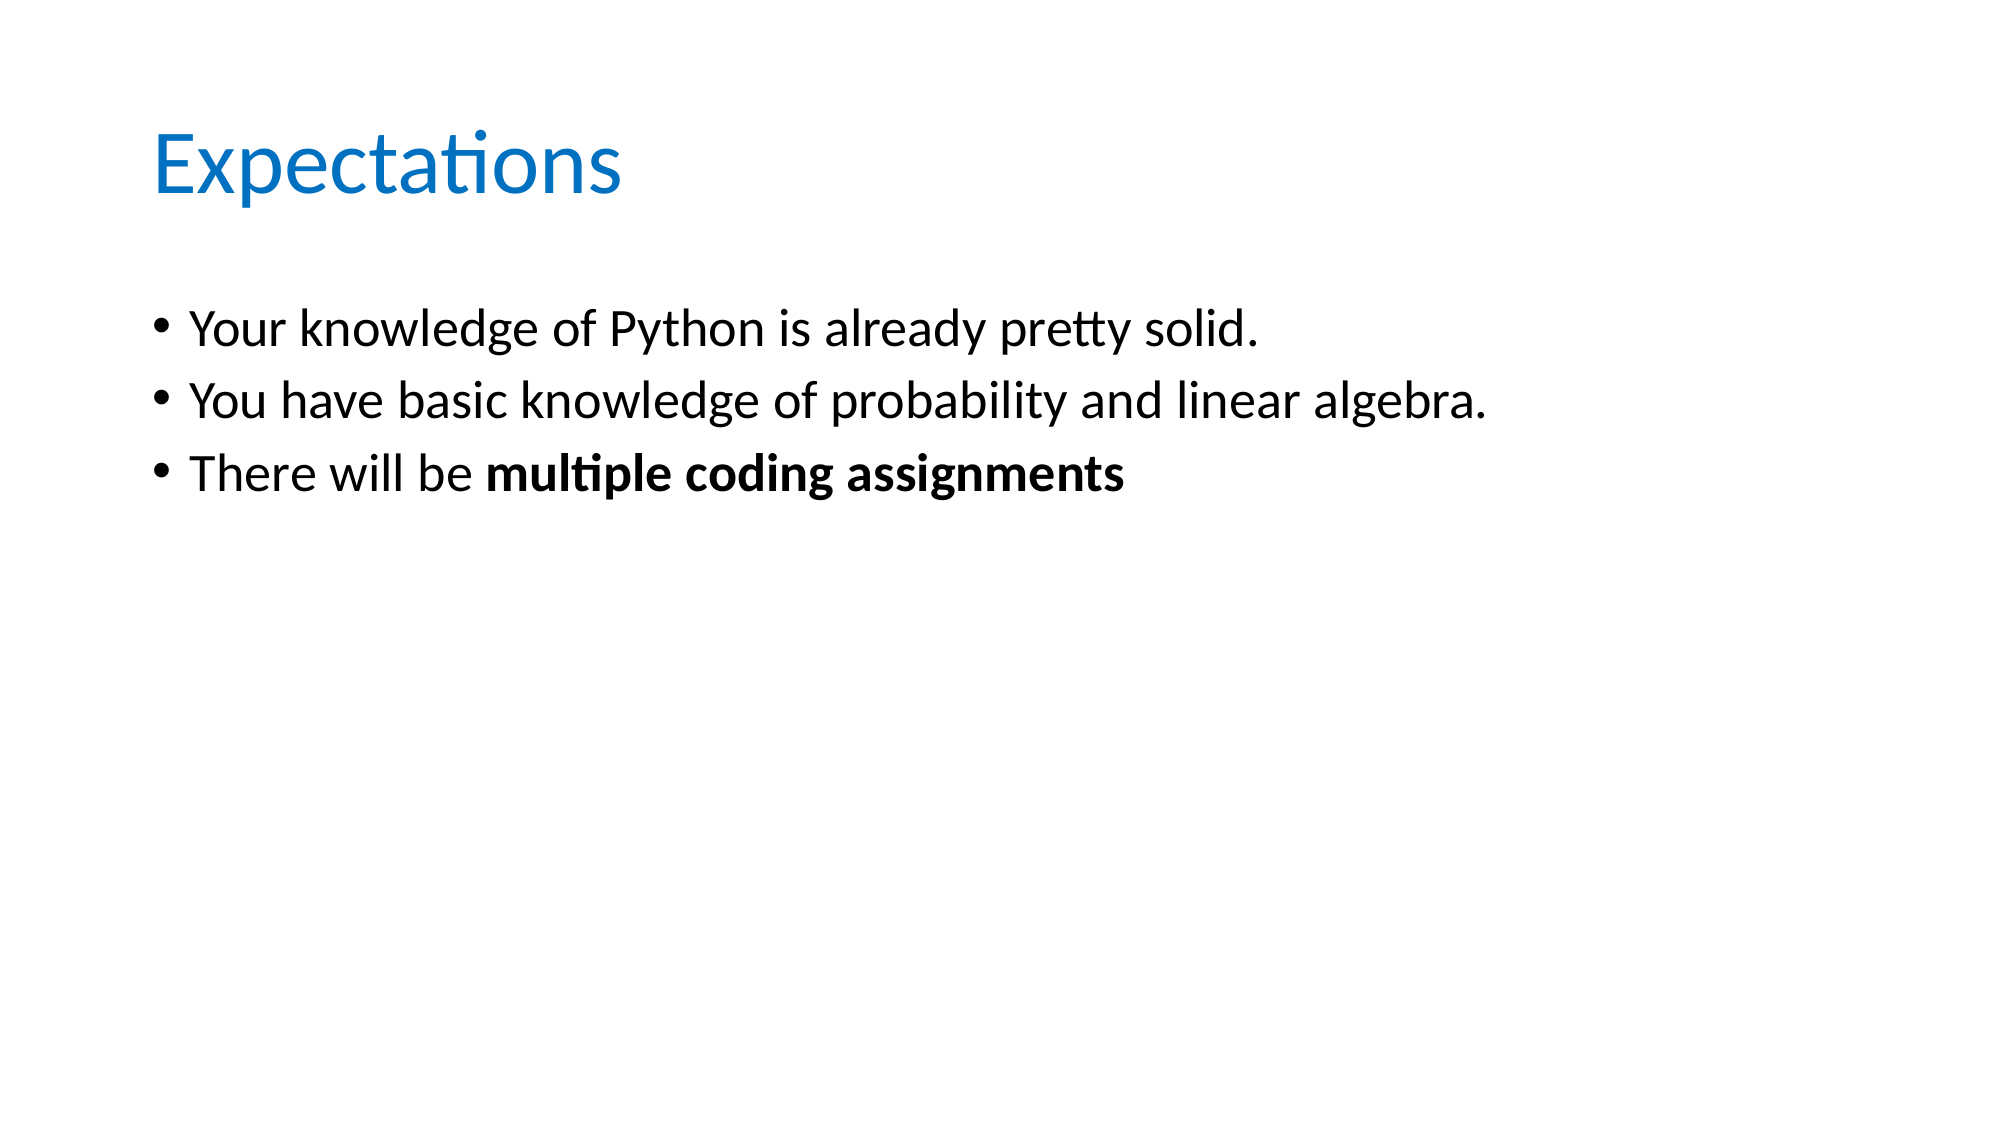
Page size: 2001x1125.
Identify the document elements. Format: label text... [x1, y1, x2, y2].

text_box Your knowledge of Python is already pretty solid. You have basic knowledge of probability and linear algebra. There will be multiple coding assignments [150, 290, 1586, 502]
title Expectations [150, 100, 738, 290]
